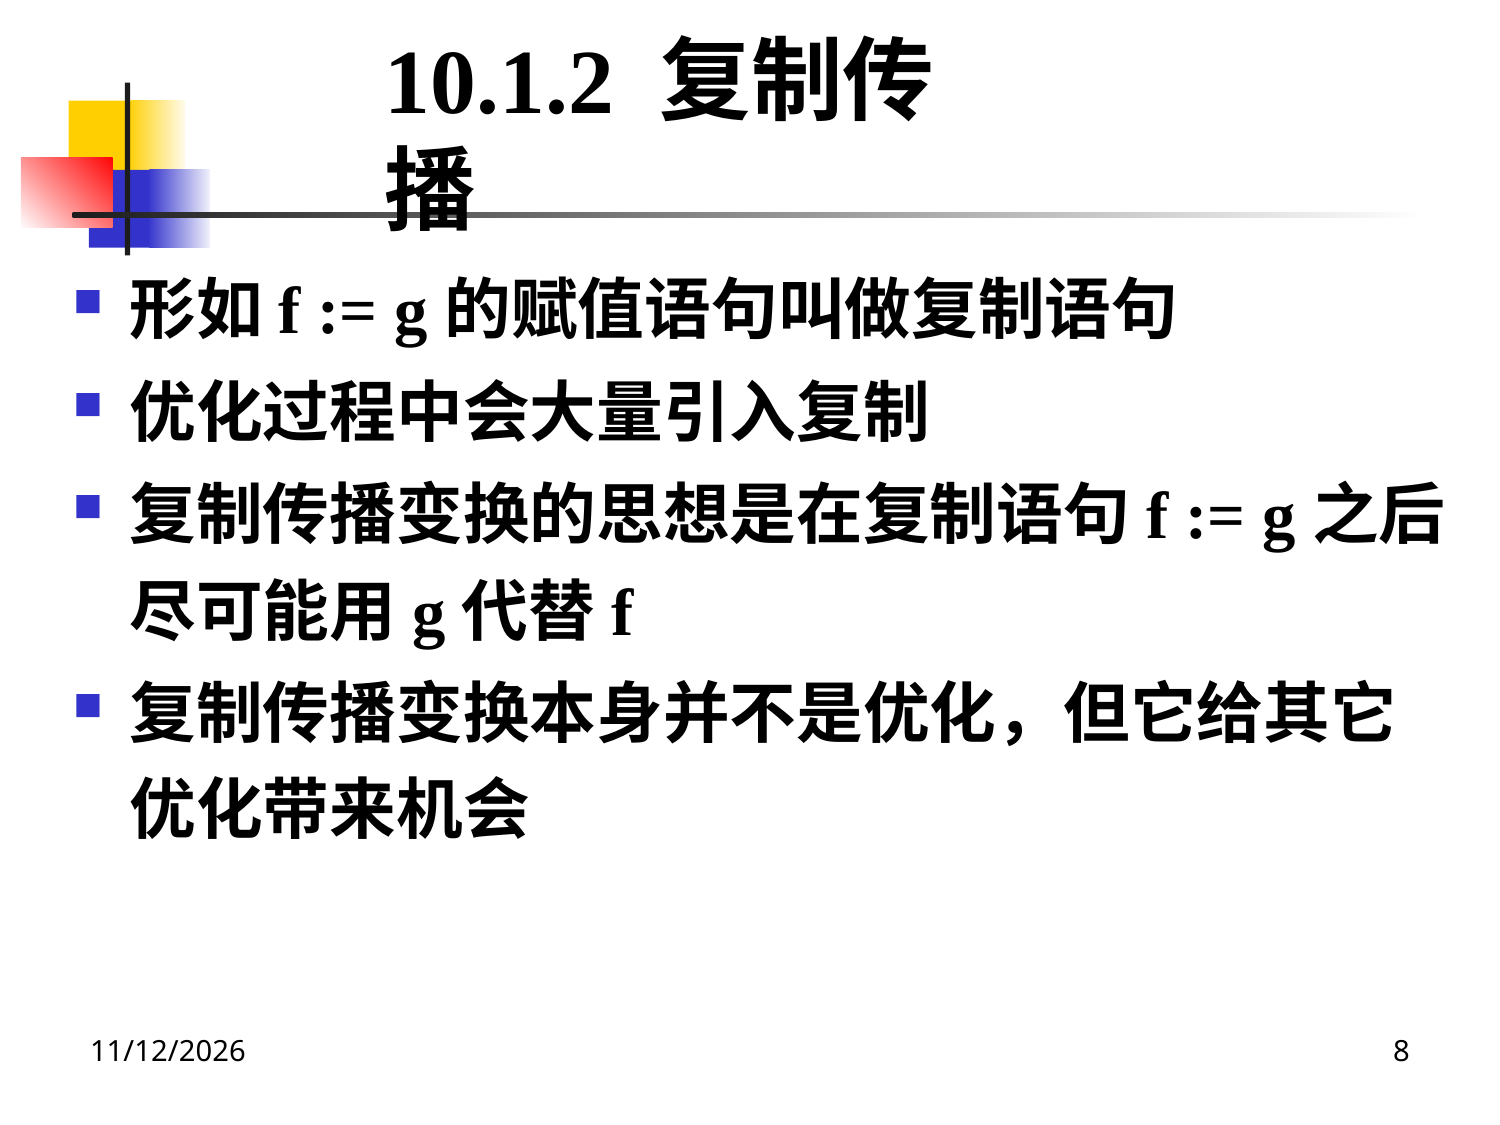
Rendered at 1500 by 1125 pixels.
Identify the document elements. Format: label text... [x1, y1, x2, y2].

list 形如f := g的赋值语句叫做复制语句 优化过程中会大量引入复制 复制传播变换的思想是在复制语句f := g之后尽可能用g代替f 复制传播变换本身并不是优化，但它给其它优化带来机会 [58, 243, 1471, 1047]
title 10.1.2 复制传播 [369, 55, 1022, 208]
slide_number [75, 1047, 425, 1103]
slide_number 8 [1074, 1047, 1425, 1103]
